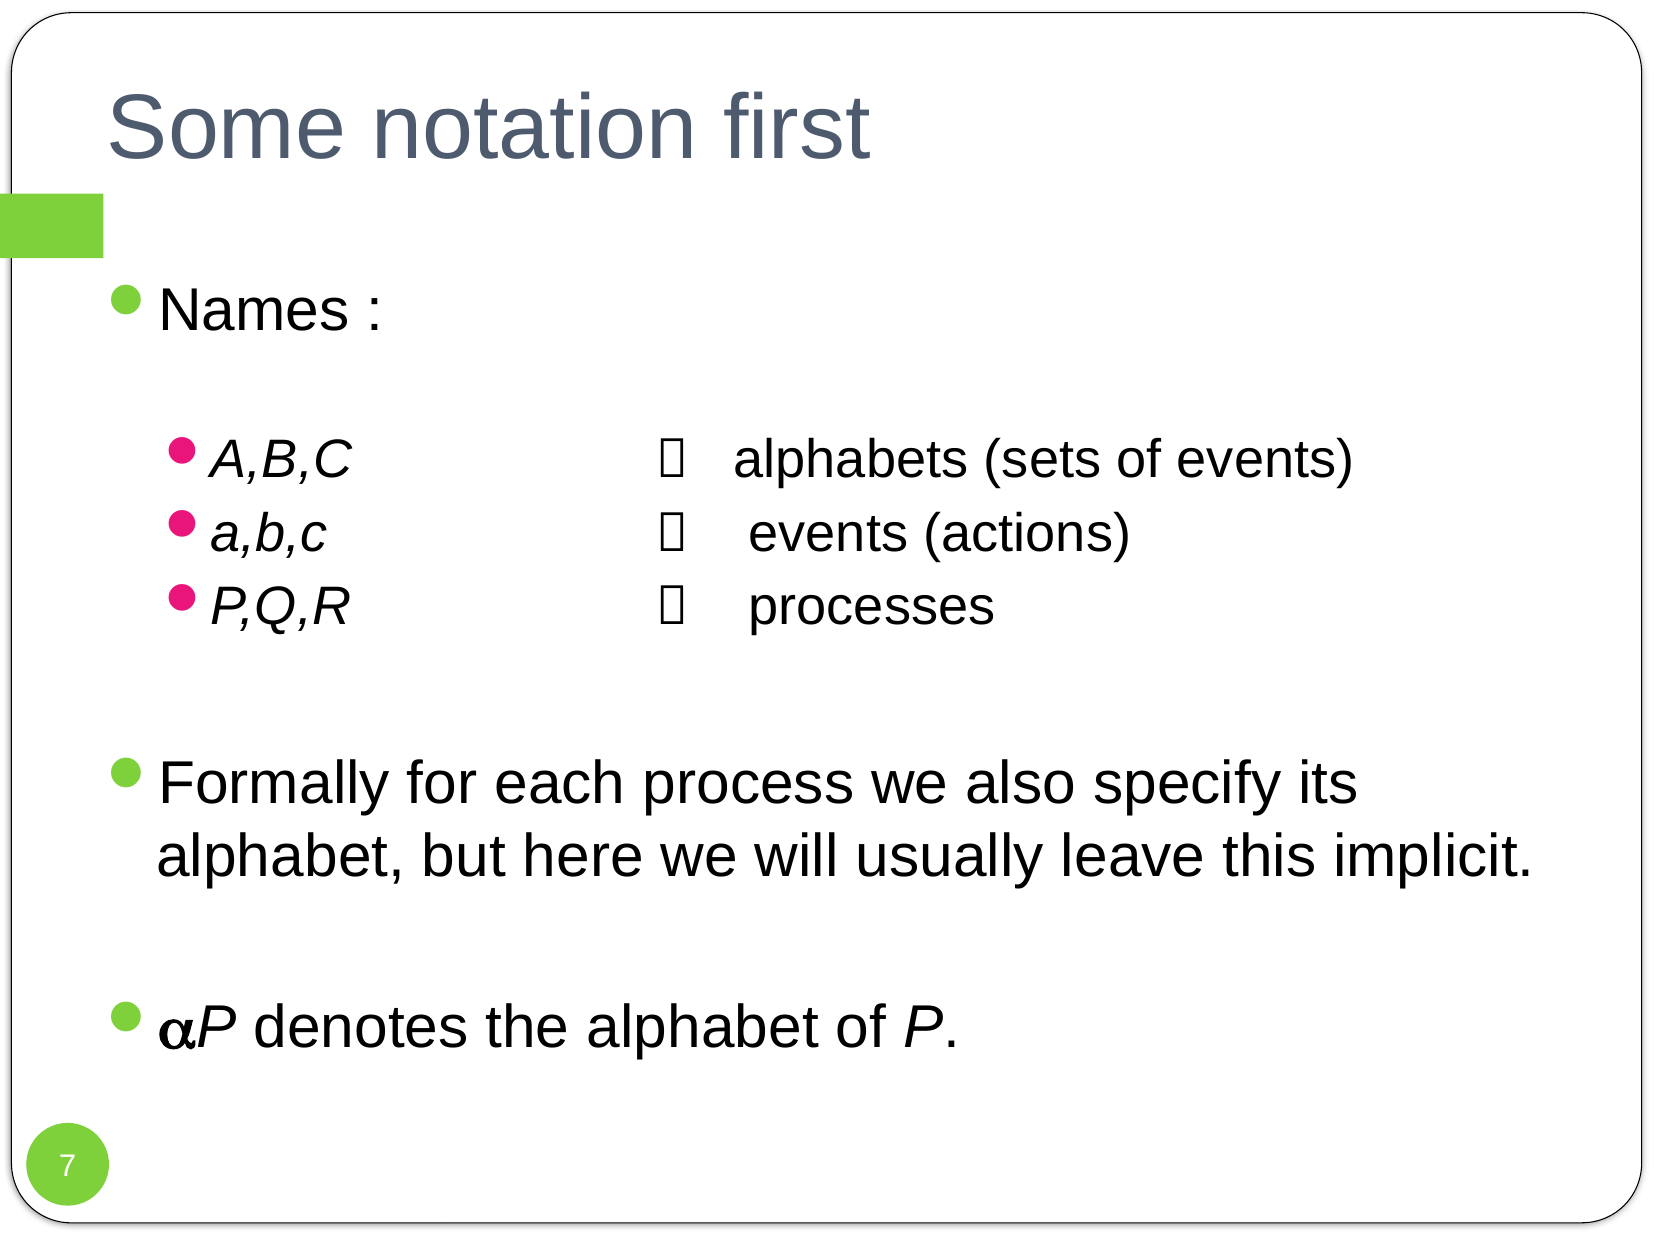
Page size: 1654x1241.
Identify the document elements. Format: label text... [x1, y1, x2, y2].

title Some notation first [90, 49, 1603, 194]
slide_number 7 [26, 1122, 110, 1206]
list Names : A,B,C  alphabets (sets of events) a,b,c  events (actions) P,Q,R  processes Formally for each process we also specify its alphabet, but here we will usually leave this implicit. P denotes the alphabet of P. [90, 261, 1603, 1089]
